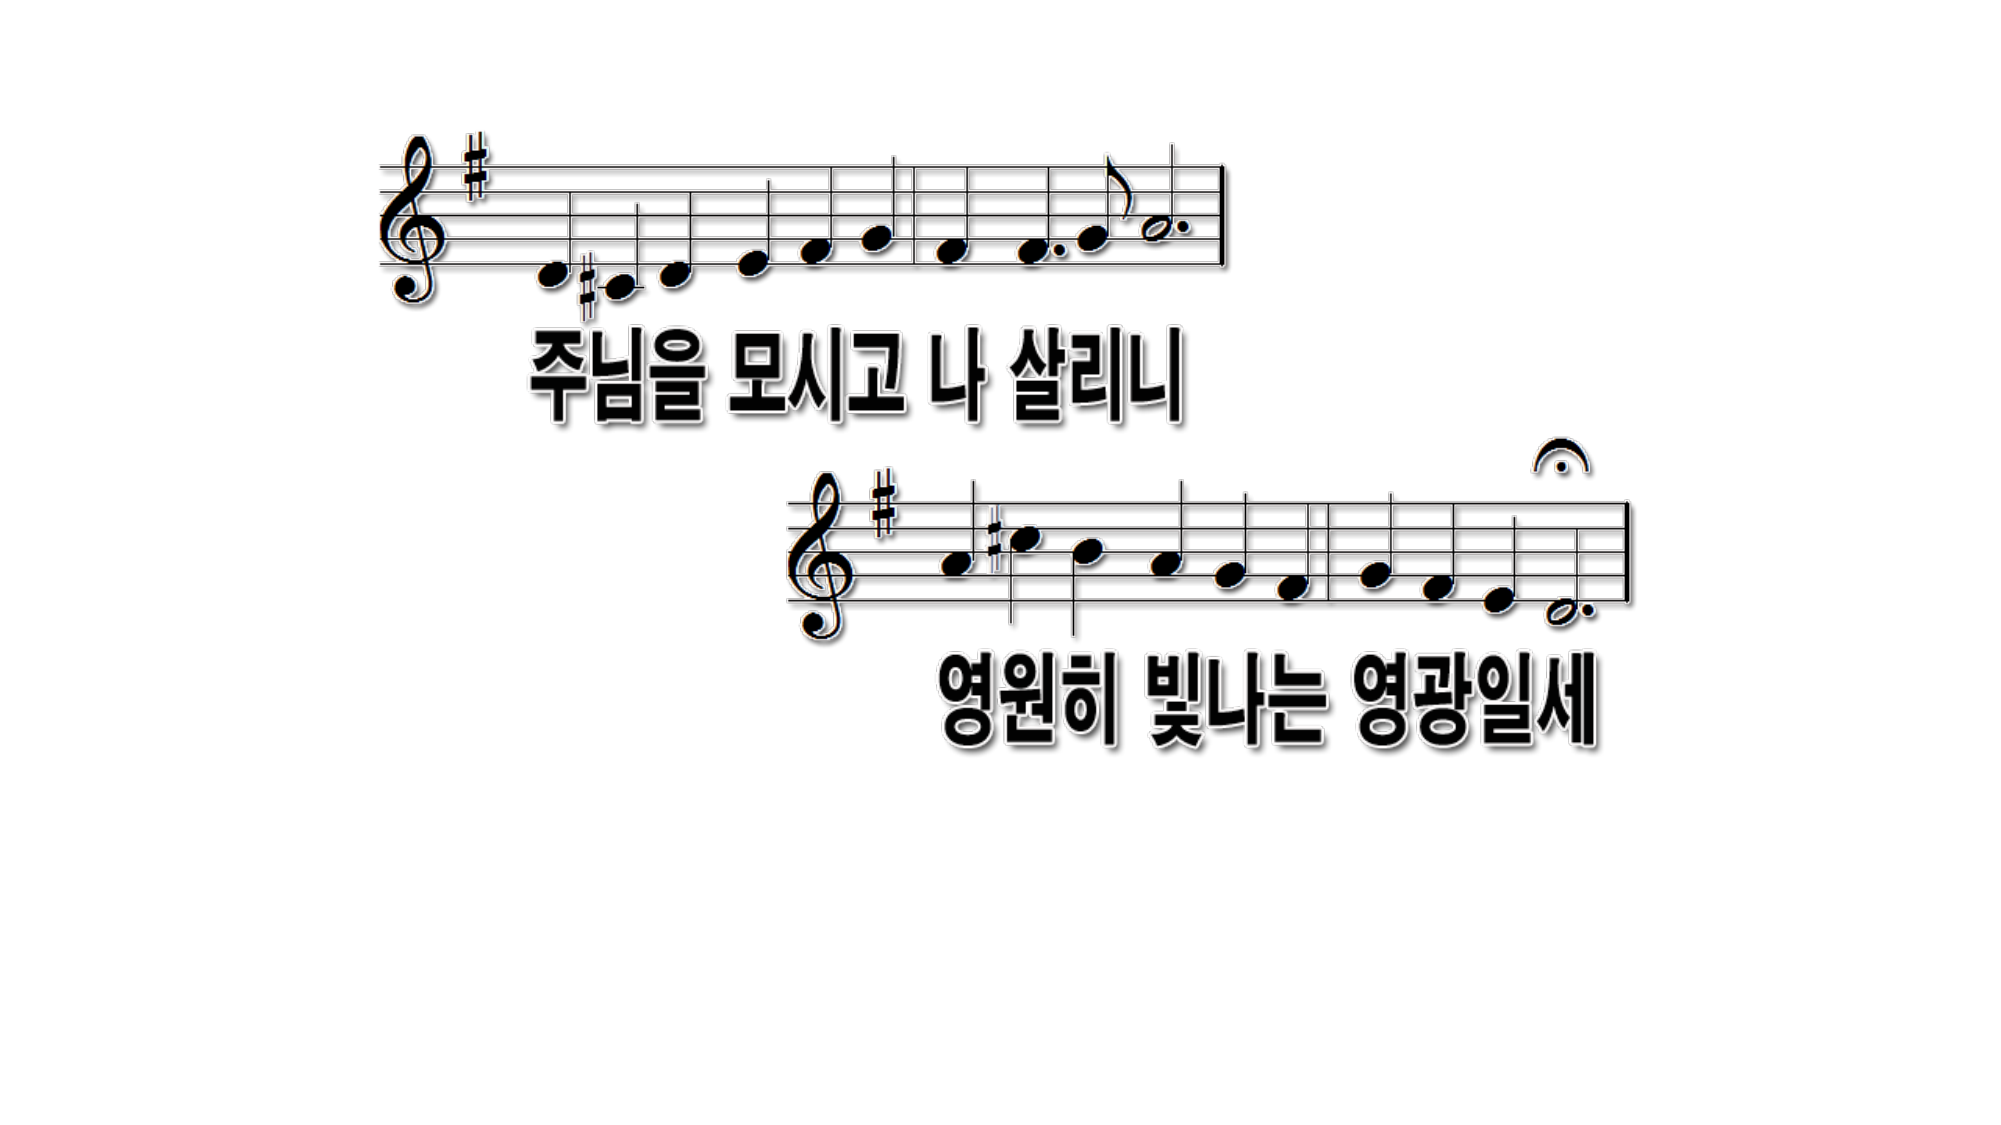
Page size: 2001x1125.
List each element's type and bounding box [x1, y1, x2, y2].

picture [249, 0, 1750, 835]
